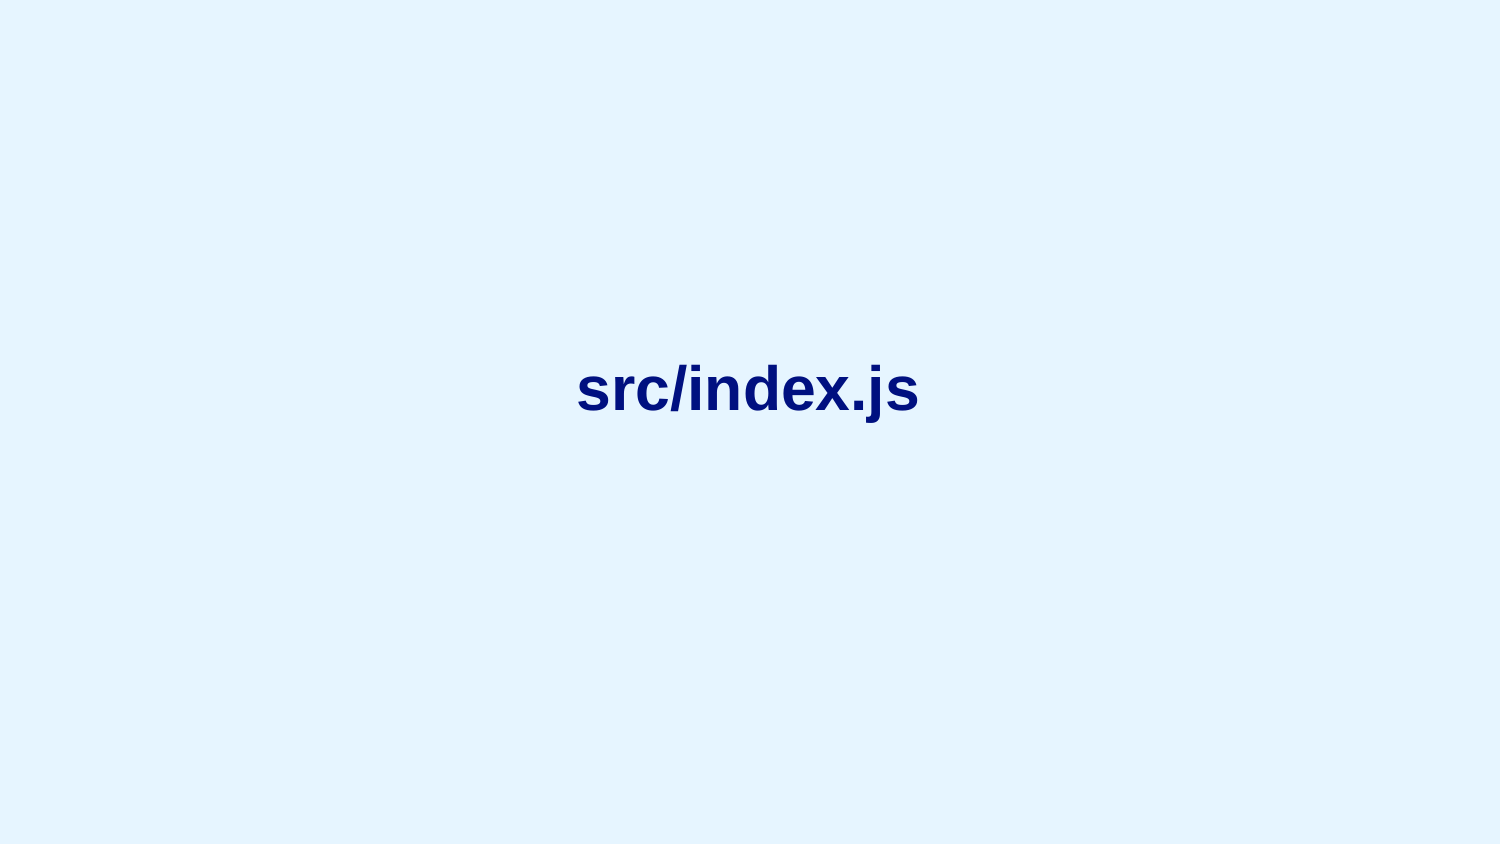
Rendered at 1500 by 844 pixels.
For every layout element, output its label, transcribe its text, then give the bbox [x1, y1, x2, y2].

text_box src/index.js [273, 333, 1224, 445]
